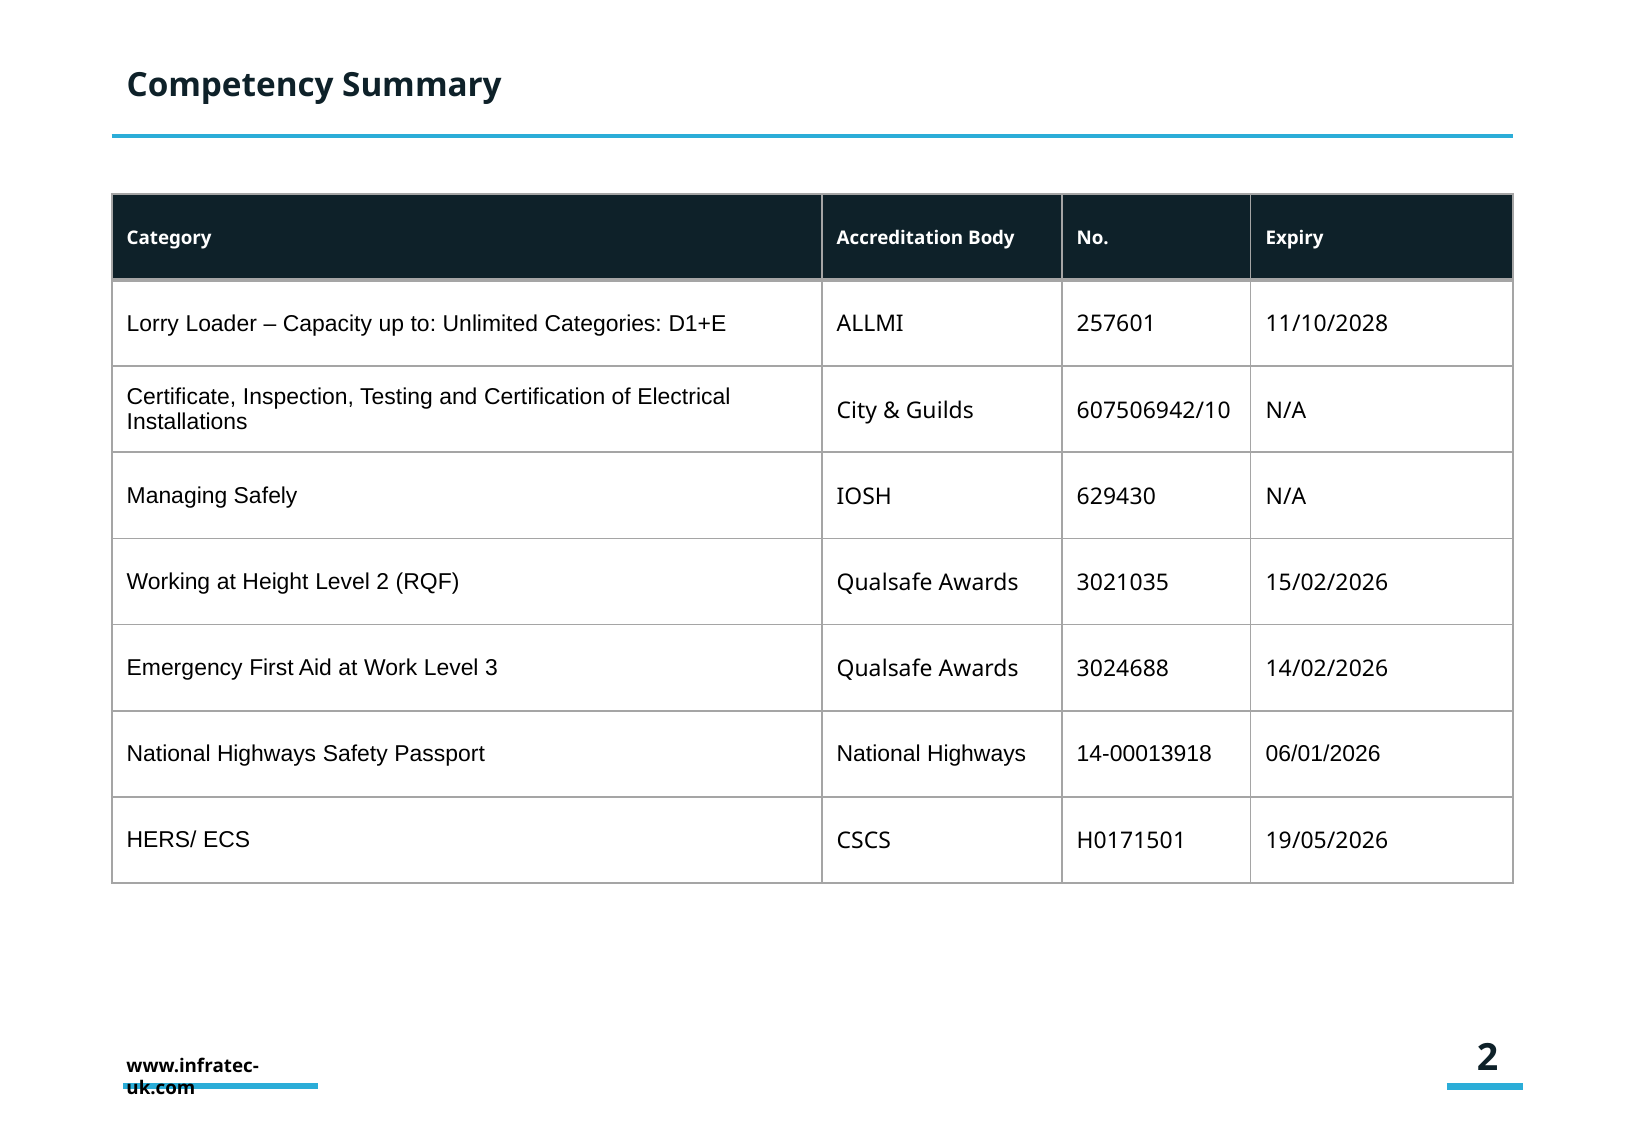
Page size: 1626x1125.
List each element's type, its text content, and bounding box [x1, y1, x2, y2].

title Competency Summary [111, 59, 1514, 134]
table_cell 19/05/2026 [1251, 798, 1512, 882]
slide_number 2 [1147, 1028, 1514, 1089]
table_cell National Highways [823, 712, 1061, 796]
table_cell 607506942/10 [1063, 367, 1250, 451]
table_cell N/A [1251, 367, 1512, 451]
table_cell 15/02/2026 [1251, 539, 1512, 624]
table_cell Lorry Loader – Capacity up to: Unlimited Categories: D1+E [113, 282, 821, 365]
table_cell 14/02/2026 [1251, 625, 1512, 710]
table_cell Qualsafe Awards [823, 539, 1061, 624]
table_cell Working at Height Level 2 (RQF) [113, 539, 821, 624]
table_cell 11/10/2028 [1251, 282, 1512, 365]
table_header Expiry [1251, 195, 1512, 278]
table_cell Emergency First Aid at Work Level 3 [113, 625, 821, 710]
table_cell City & Guilds [823, 367, 1061, 451]
text_box www.infratec-uk.com [111, 1046, 328, 1106]
table_cell H0171501 [1063, 798, 1250, 882]
table_cell 3021035 [1063, 539, 1250, 624]
table_cell Qualsafe Awards [823, 625, 1061, 710]
table_cell N/A [1251, 453, 1512, 538]
table_cell 257601 [1063, 282, 1250, 365]
table_header Accreditation Body [823, 195, 1061, 278]
table_cell ALLMI [823, 282, 1061, 365]
table_header Category [113, 195, 821, 278]
table_cell 06/01/2026 [1251, 712, 1512, 796]
table_cell IOSH [823, 453, 1061, 538]
table_cell Managing Safely [113, 453, 821, 538]
table_cell National Highways Safety Passport [113, 712, 821, 796]
table_cell Certificate, Inspection, Testing and Certification of Electrical Installations [113, 367, 821, 451]
table_cell HERS/ ECS [113, 798, 821, 882]
table_cell 629430 [1063, 453, 1250, 538]
table_cell CSCS [823, 798, 1061, 882]
table_cell 3024688 [1063, 625, 1250, 710]
table_header No. [1063, 195, 1250, 278]
table_cell 14-00013918 [1063, 712, 1250, 796]
